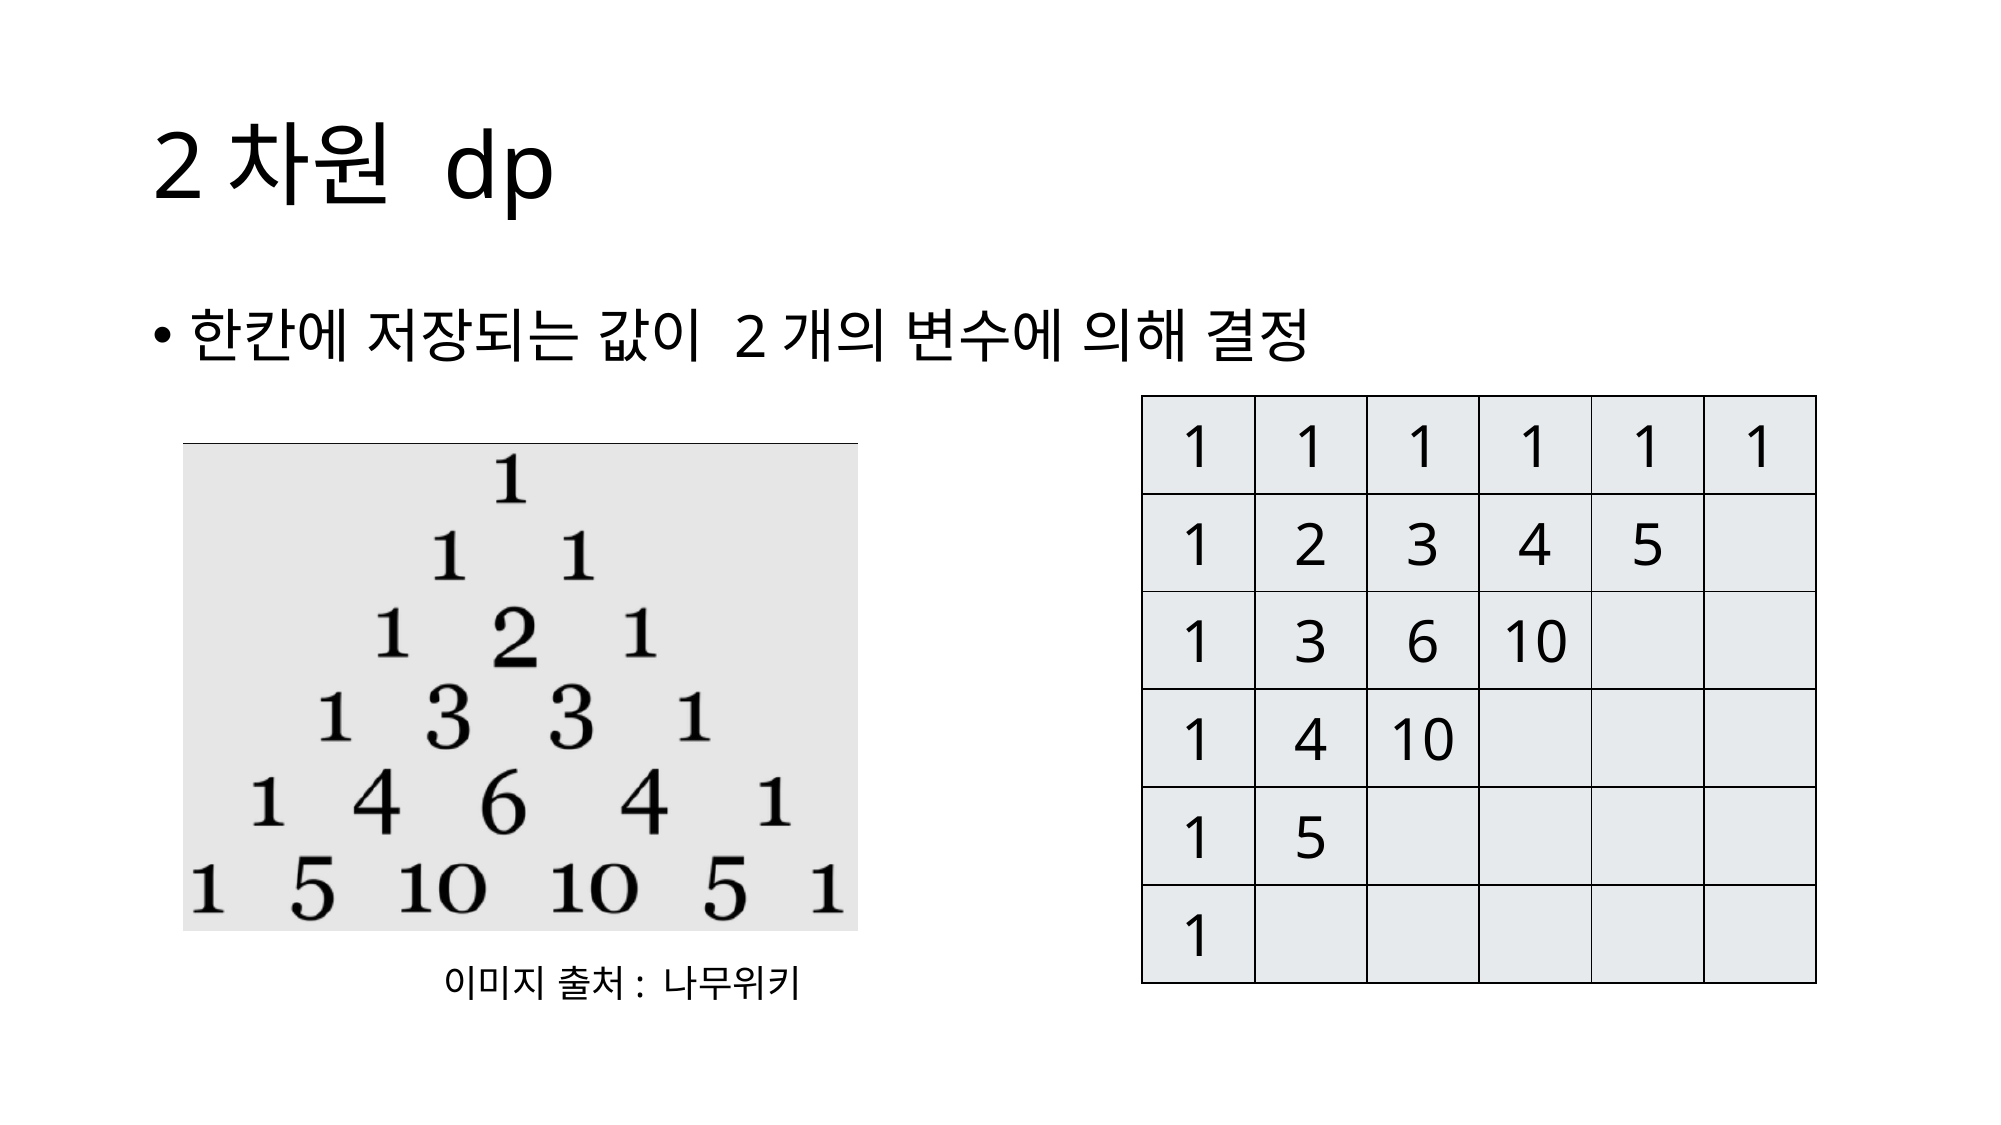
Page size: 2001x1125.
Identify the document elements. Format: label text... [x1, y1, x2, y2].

table_cell 5 [1256, 788, 1366, 884]
table_cell [1705, 788, 1815, 884]
table_cell 4 [1480, 495, 1591, 591]
table_cell [1256, 886, 1366, 982]
table_cell 1 [1143, 690, 1254, 786]
table_cell 3 [1256, 592, 1366, 688]
table_cell [1368, 788, 1478, 884]
table_cell 6 [1368, 592, 1478, 688]
table_cell [1480, 788, 1591, 884]
text_box 이미지 출처: 나무위키 [428, 952, 1056, 1013]
table_cell [1705, 495, 1815, 591]
table_cell 5 [1592, 495, 1703, 591]
table_cell 1 [1143, 788, 1254, 884]
table_cell 10 [1368, 690, 1478, 786]
table_cell 3 [1368, 495, 1478, 591]
picture [183, 443, 859, 932]
table_cell [1592, 788, 1703, 884]
title 2차원 dp [137, 59, 1863, 278]
table_cell [1705, 592, 1815, 688]
table_header 1 [1368, 397, 1478, 493]
table_header 1 [1256, 397, 1366, 493]
table_cell [1592, 592, 1703, 688]
table_header 1 [1592, 397, 1703, 493]
table_cell [1480, 690, 1591, 786]
table_cell 4 [1256, 690, 1366, 786]
table_cell [1480, 886, 1591, 982]
table_header 1 [1705, 397, 1815, 493]
table_cell [1592, 690, 1703, 786]
table_cell 1 [1143, 592, 1254, 688]
table_cell 1 [1143, 495, 1254, 591]
table_cell 2 [1256, 495, 1366, 591]
table_cell [1368, 886, 1478, 982]
list 한칸에 저장되는 값이 2개의 변수에 의해 결정 [137, 299, 1863, 1014]
table_header 1 [1480, 397, 1591, 493]
table_cell [1705, 690, 1815, 786]
table_cell [1705, 886, 1815, 982]
table_header 1 [1143, 397, 1254, 493]
table_cell [1592, 886, 1703, 982]
table_cell 1 [1143, 886, 1254, 982]
table_cell 10 [1480, 592, 1591, 688]
